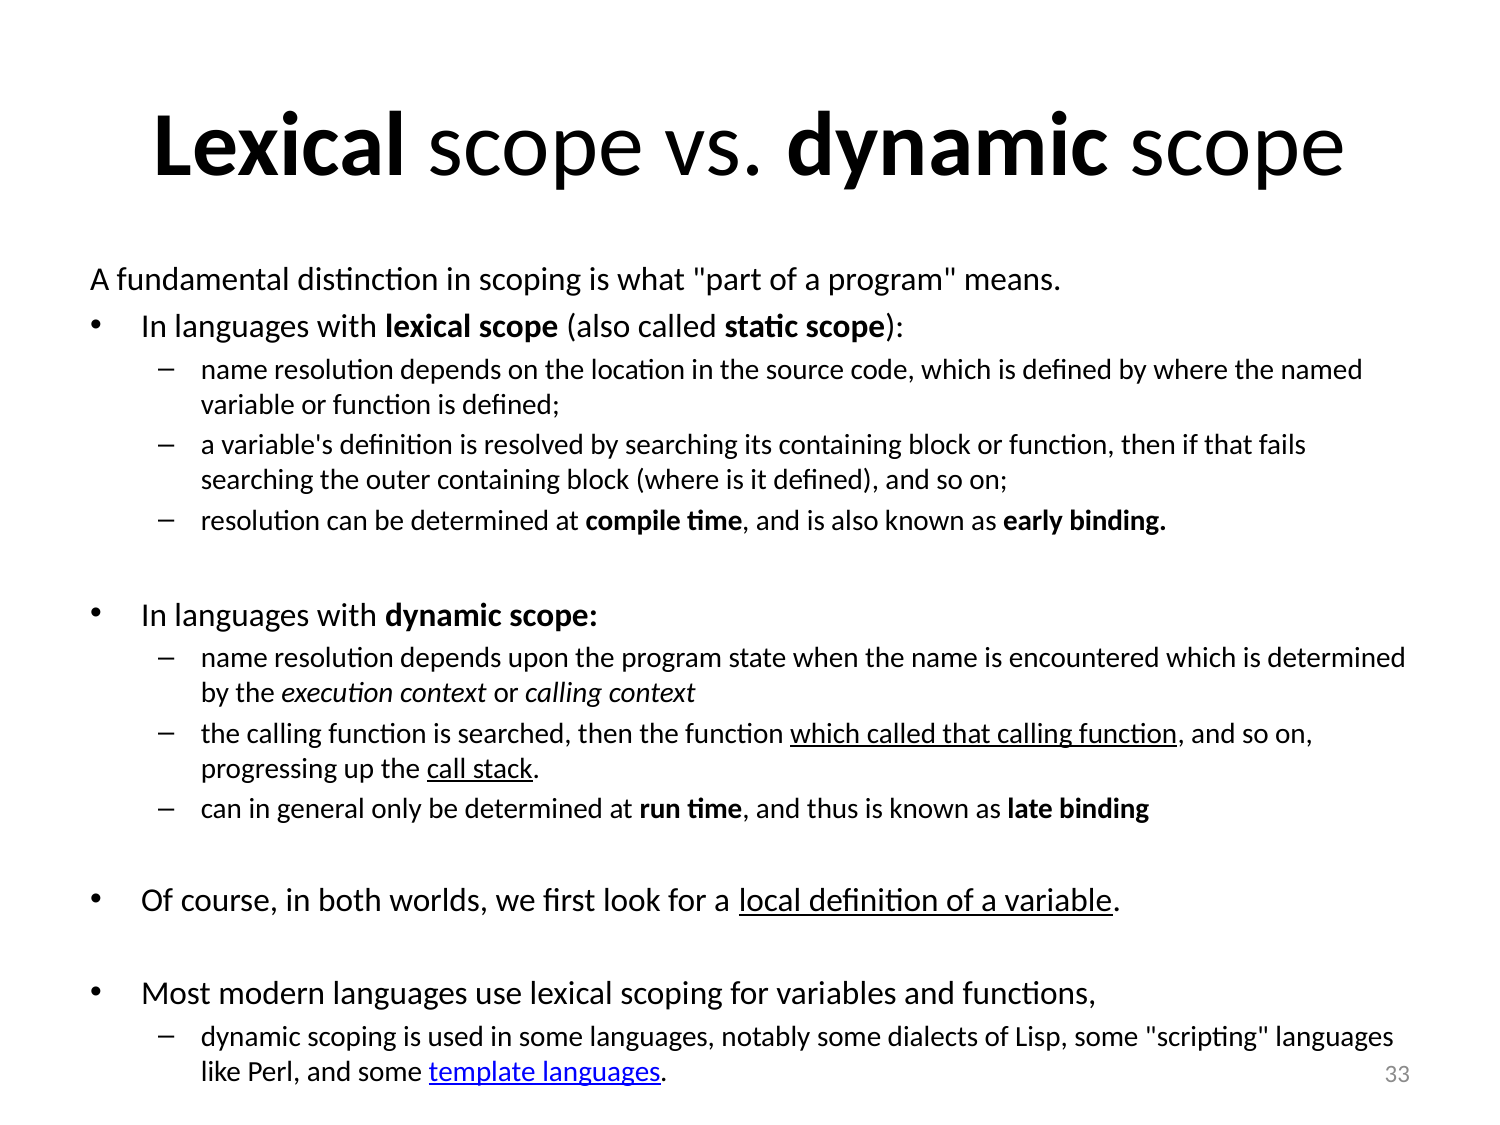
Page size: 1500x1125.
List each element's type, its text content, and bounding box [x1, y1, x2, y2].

title Lexical scope vs. dynamic scope [75, 45, 1425, 233]
slide_number 33 [1074, 1042, 1425, 1103]
list A fundamental distinction in scoping is what "part of a program" means. In languages with lexical scope (also called static scope): name resolution depends on the location in the source code, which is defined by where the named variable or function is defined; a variable's definition is resolved by searching its containing block or function, then if that fails searching the outer containing block (where is it defined), and so on; resolution can be determined at compile time, and is also known as early binding. In languages with dynamic scope: name resolution depends upon the program state when the name is encountered which is determined by the execution context or calling context the calling function is searched, then the function which called that calling function, and so on, progressing up the call stack. can in general only be determined at run time, and thus is known as late binding Of course, in both worlds, we first look for a local definition of a variable. Most modern languages use lexical scoping for variables and functions, dynamic scoping is used in some languages, notably some dialects of Lisp, some "scripting" languages like Perl, and some template languages. [75, 249, 1425, 1103]
